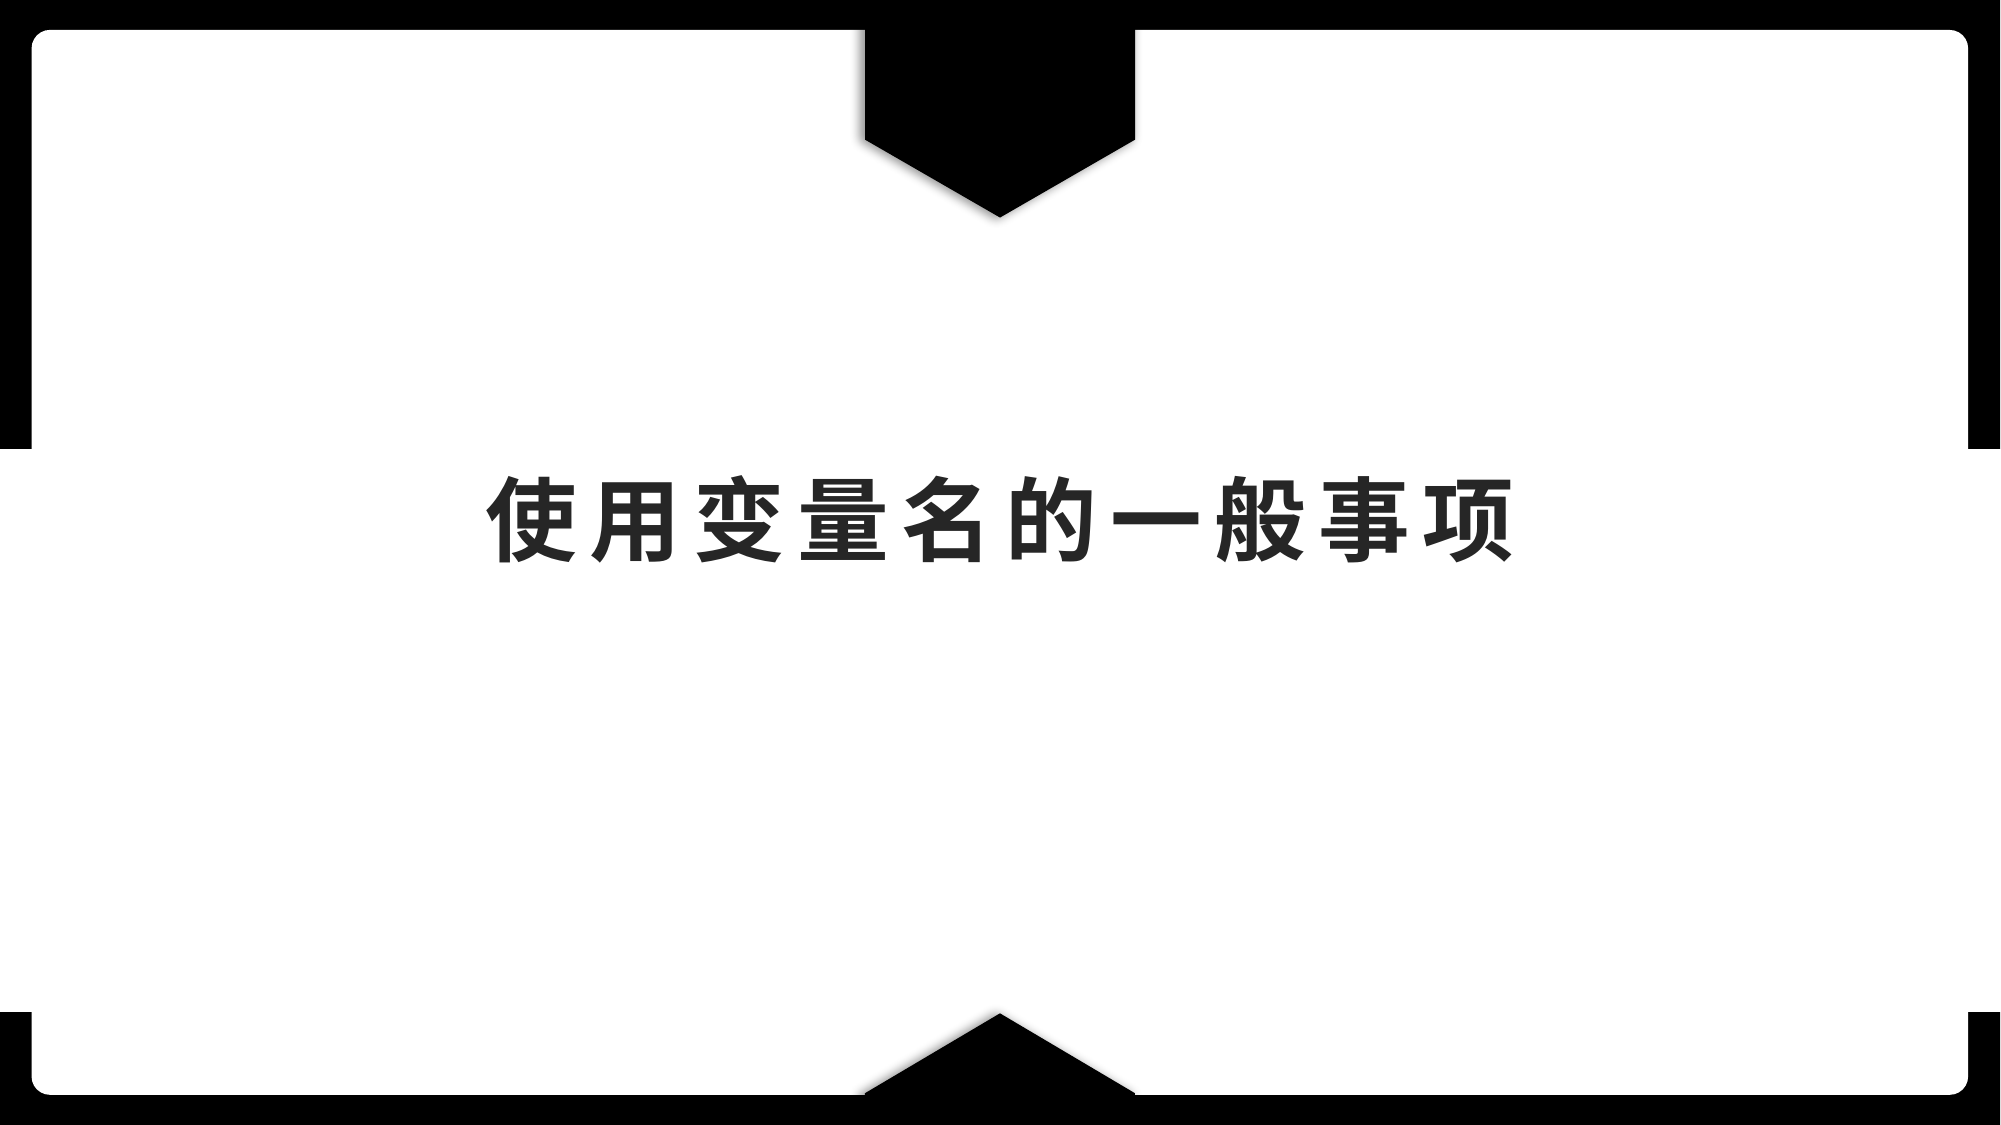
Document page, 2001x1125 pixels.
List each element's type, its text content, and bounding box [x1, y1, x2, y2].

title 使用变量名的一般事项 [425, 352, 1575, 574]
